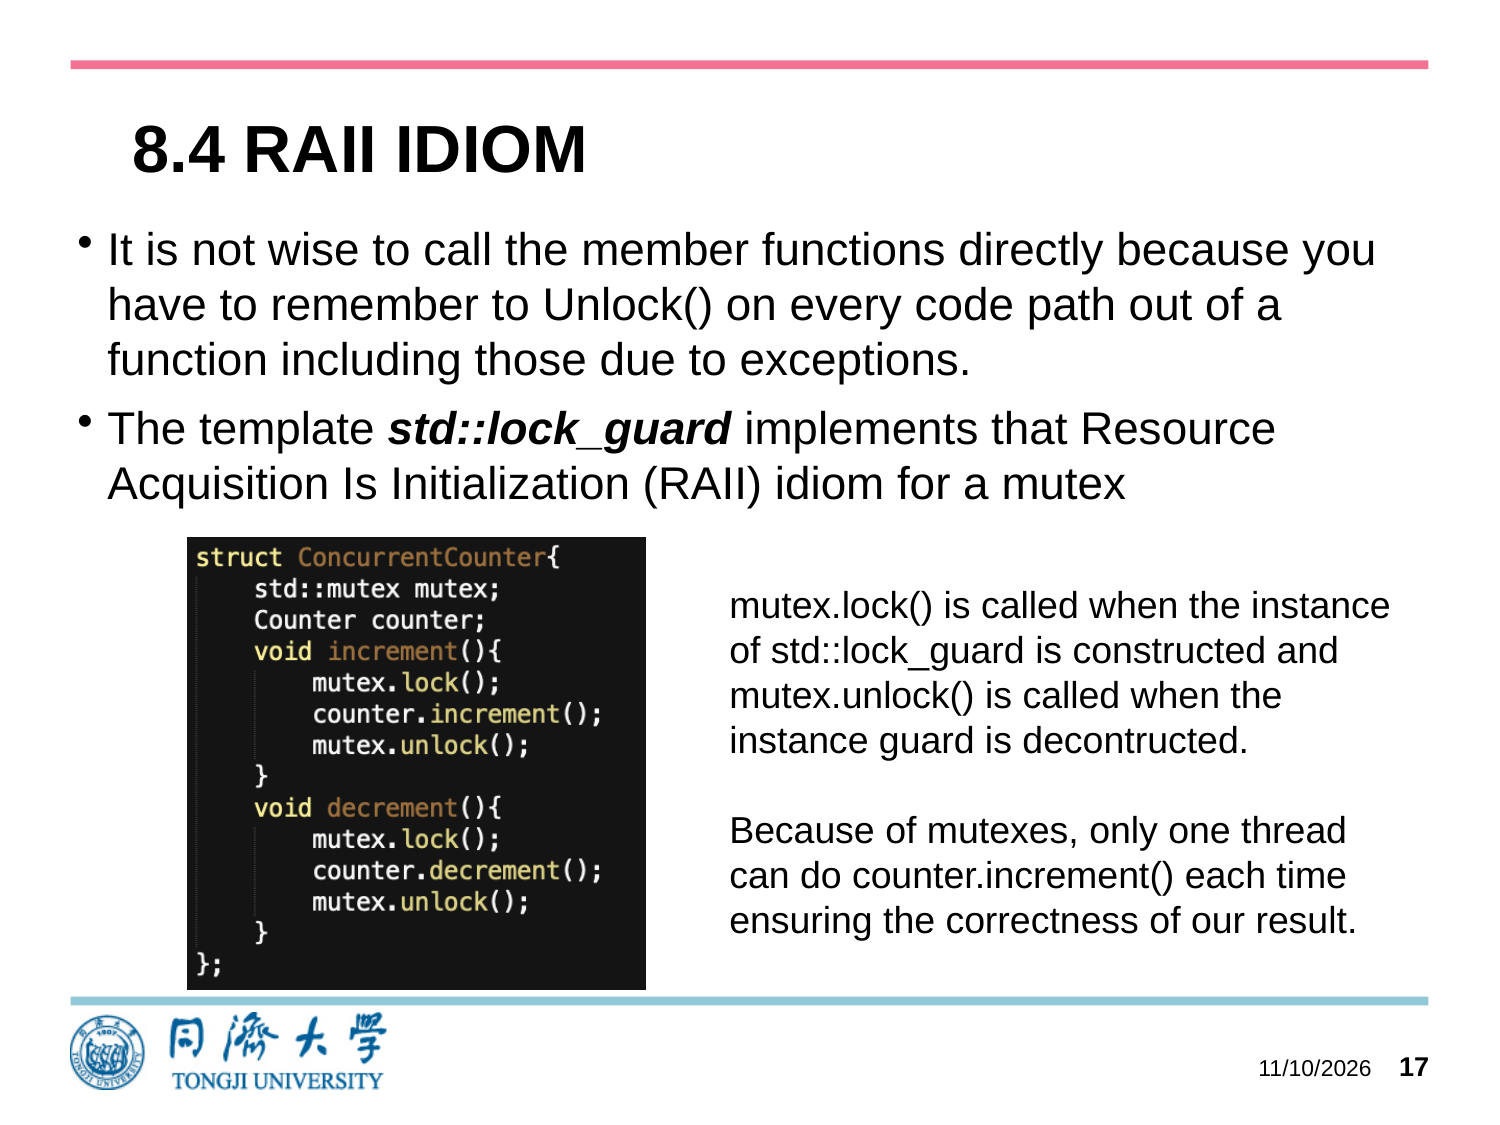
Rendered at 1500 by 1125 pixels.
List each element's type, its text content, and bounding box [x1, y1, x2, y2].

title 8.4 RAII IDIOM [117, 107, 1430, 212]
picture [70, 1012, 388, 1090]
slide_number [1228, 1046, 1370, 1088]
text_box mutex.lock() is called when the instance of std::lock_guard is constructed and mutex.unlock() is called when the instance guard is decontructed. Because of mutexes, only one thread can do counter.increment() each time ensuring the correctness of our result. [714, 574, 1428, 949]
slide_number 17 [1370, 1046, 1430, 1088]
list It is not wise to call the member functions directly because you have to remember to Unlock() on every code path out of a function including those due to exceptions. The template std::lock_guard implements that Resource Acquisition Is Initialization (RAII) idiom for a mutex [62, 212, 1450, 538]
picture [187, 537, 647, 990]
